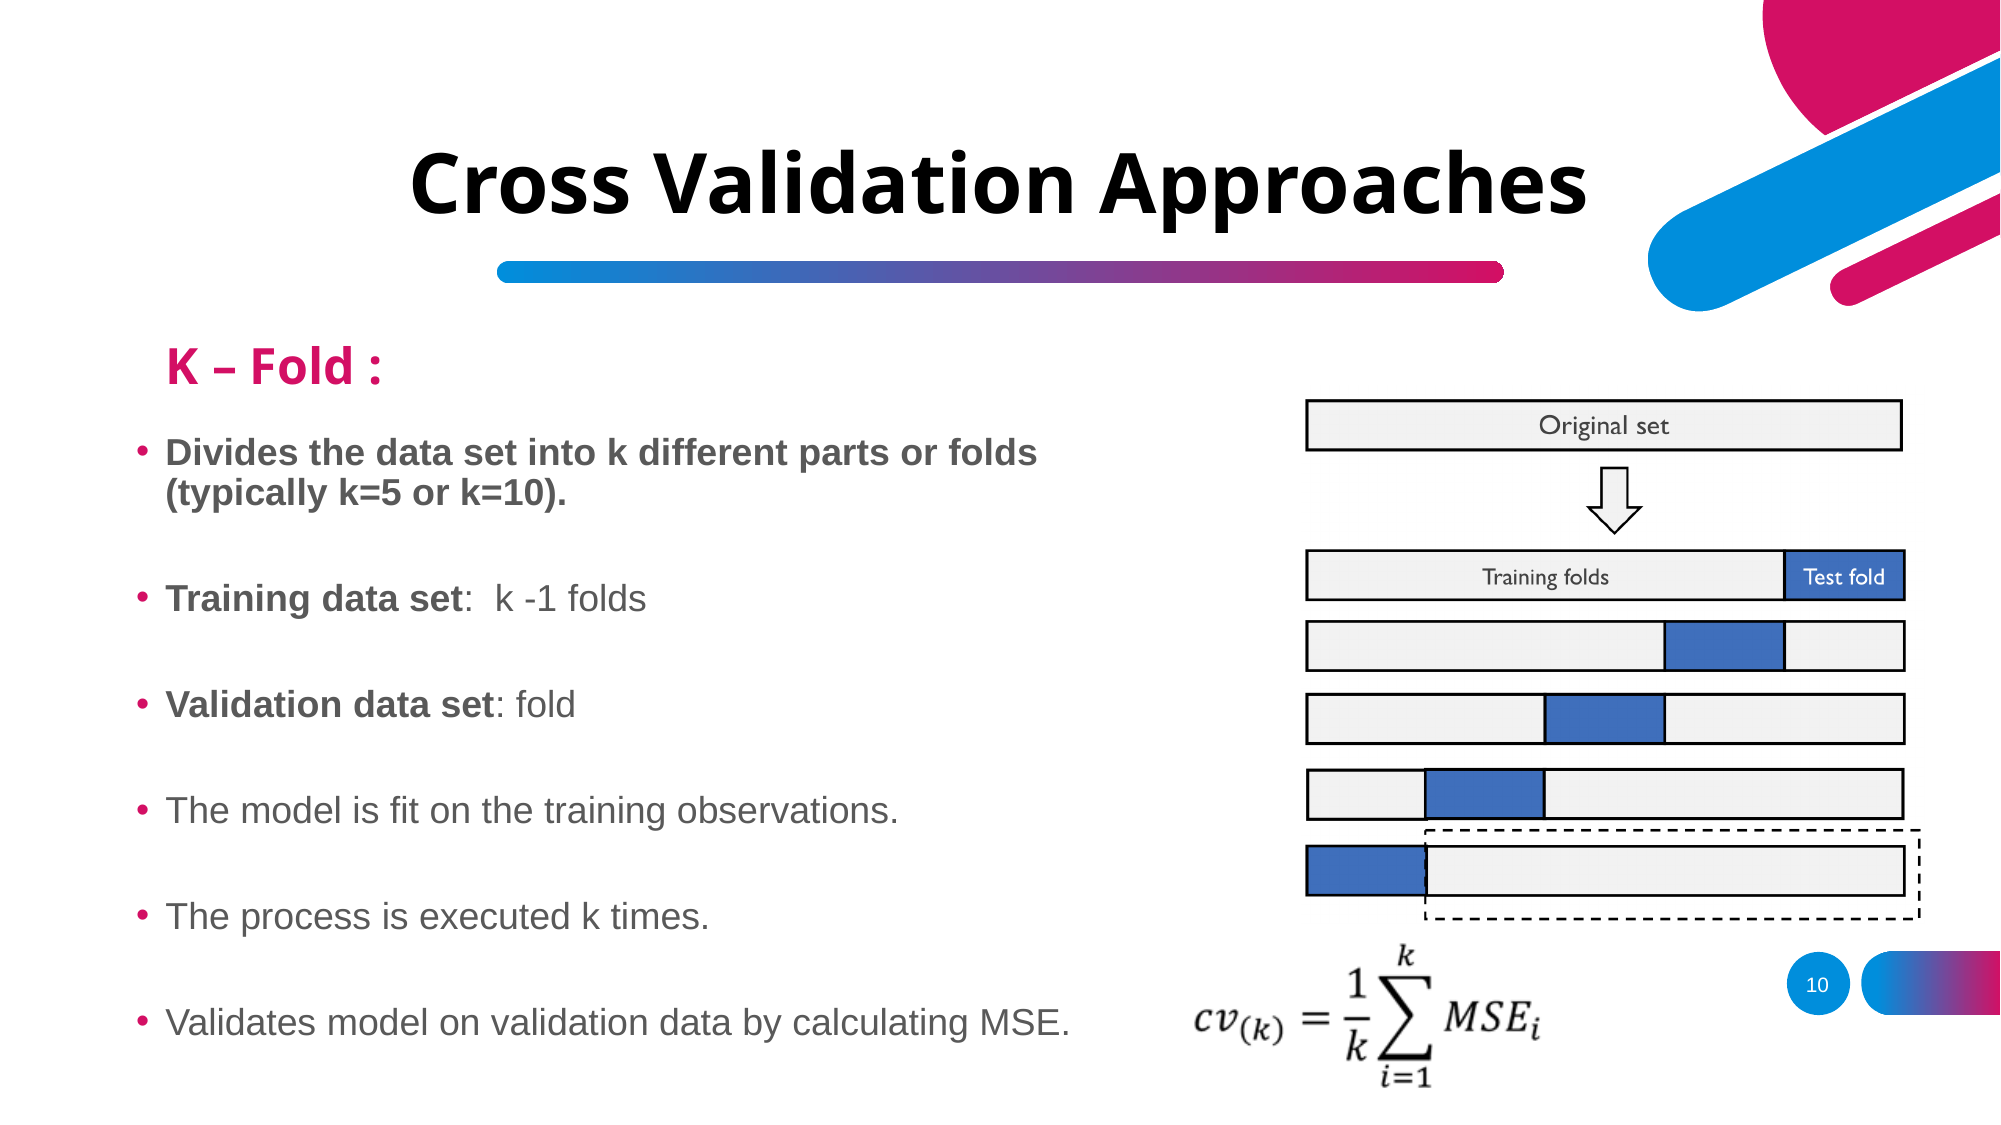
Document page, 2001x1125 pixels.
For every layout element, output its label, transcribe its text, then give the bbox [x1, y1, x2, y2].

picture [1168, 931, 1560, 1099]
list K – Fold : [150, 333, 838, 394]
list Divides the data set into k different parts or folds (typically k=5 or k=10). Training data set: k -1 folds Validation data set: fold The model is fit on the training observations. The process is executed k times. Validates model on validation data by calculating MSE. [120, 425, 1204, 808]
picture [1301, 385, 1925, 924]
title Cross Validation Approaches [136, 128, 1862, 240]
slide_number 10 [1772, 954, 1863, 1015]
